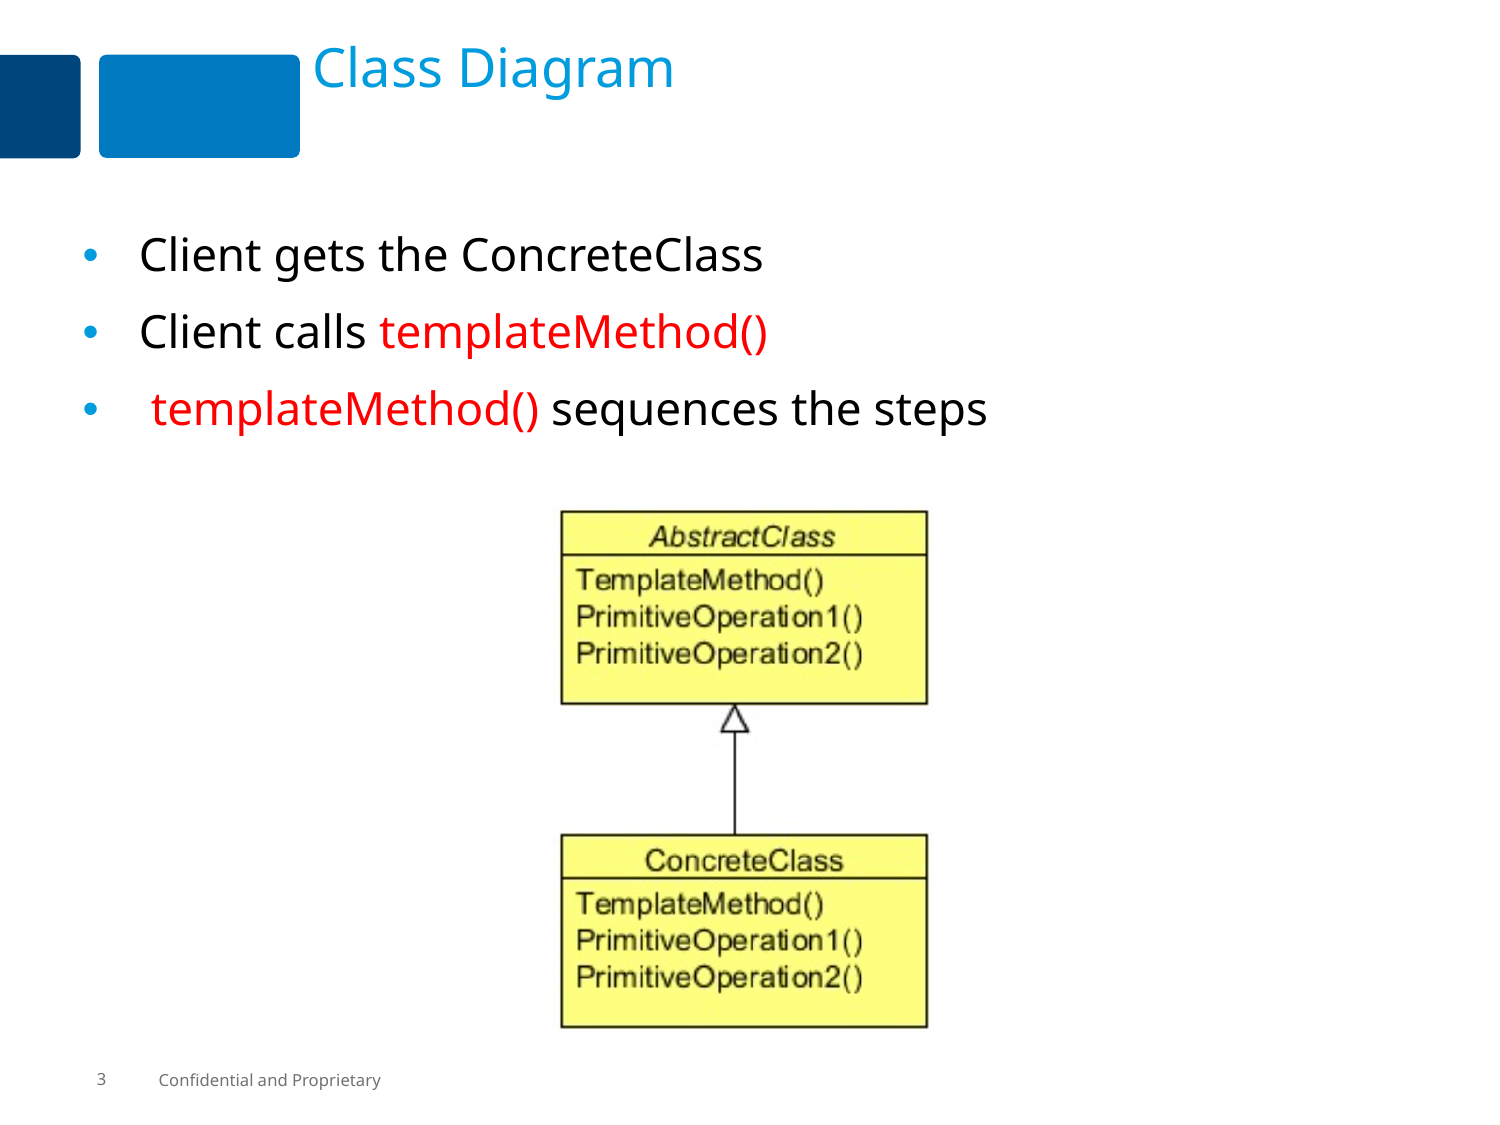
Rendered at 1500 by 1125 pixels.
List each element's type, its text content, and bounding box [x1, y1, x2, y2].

title Class Diagram [312, 37, 1463, 175]
list Client gets the ConcreteClass Client calls templateMethod() templateMethod() sequences the steps [82, 221, 1413, 1013]
picture [549, 499, 940, 1037]
